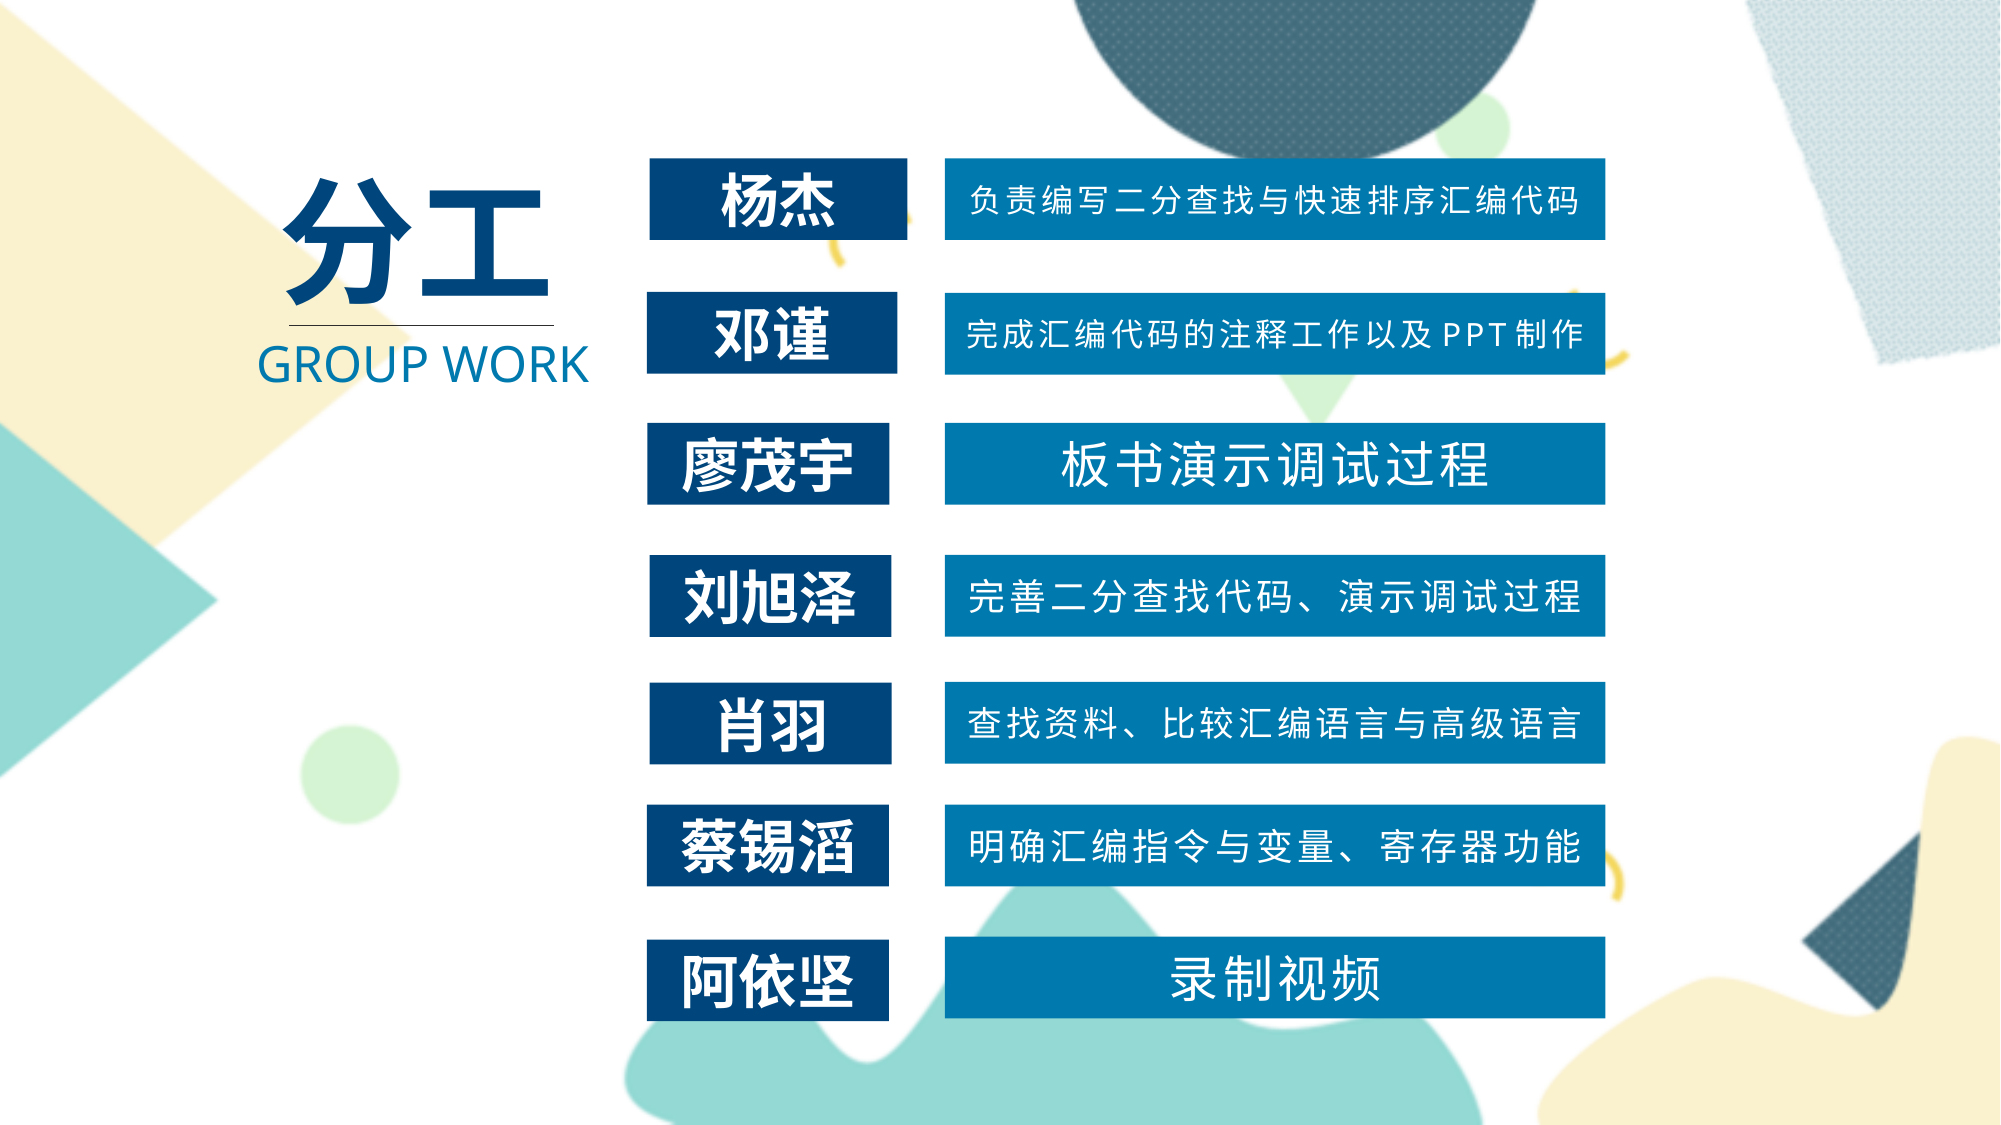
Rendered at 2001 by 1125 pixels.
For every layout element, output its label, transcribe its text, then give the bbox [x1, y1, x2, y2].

text_box 杨杰 [649, 157, 908, 241]
text_box 阿依坚 [646, 938, 890, 1022]
text_box GROUP WORK [241, 325, 605, 401]
text_box 录制视频 [944, 936, 1607, 1019]
text_box 明确汇编指令与变量、寄存器功能 [944, 804, 1607, 887]
text_box 邓谨 [646, 291, 898, 375]
picture [0, 0, 2001, 1125]
text_box 蔡锡滔 [646, 804, 890, 887]
text_box 分工 [263, 148, 569, 325]
text_box 负责编写二分查找与快速排序汇编代码 [944, 157, 1607, 241]
text_box 板书演示调试过程 [944, 422, 1607, 506]
text_box 肖羽 [649, 682, 893, 766]
text_box 刘旭泽 [649, 554, 893, 638]
text_box 查找资料、比较汇编语言与高级语言 [944, 681, 1607, 765]
text_box 完善二分查找代码、演示调试过程 [944, 554, 1607, 638]
text_box 完成汇编代码的注释工作以及PPT制作 [944, 292, 1607, 376]
text_box 廖茂宇 [646, 422, 890, 506]
